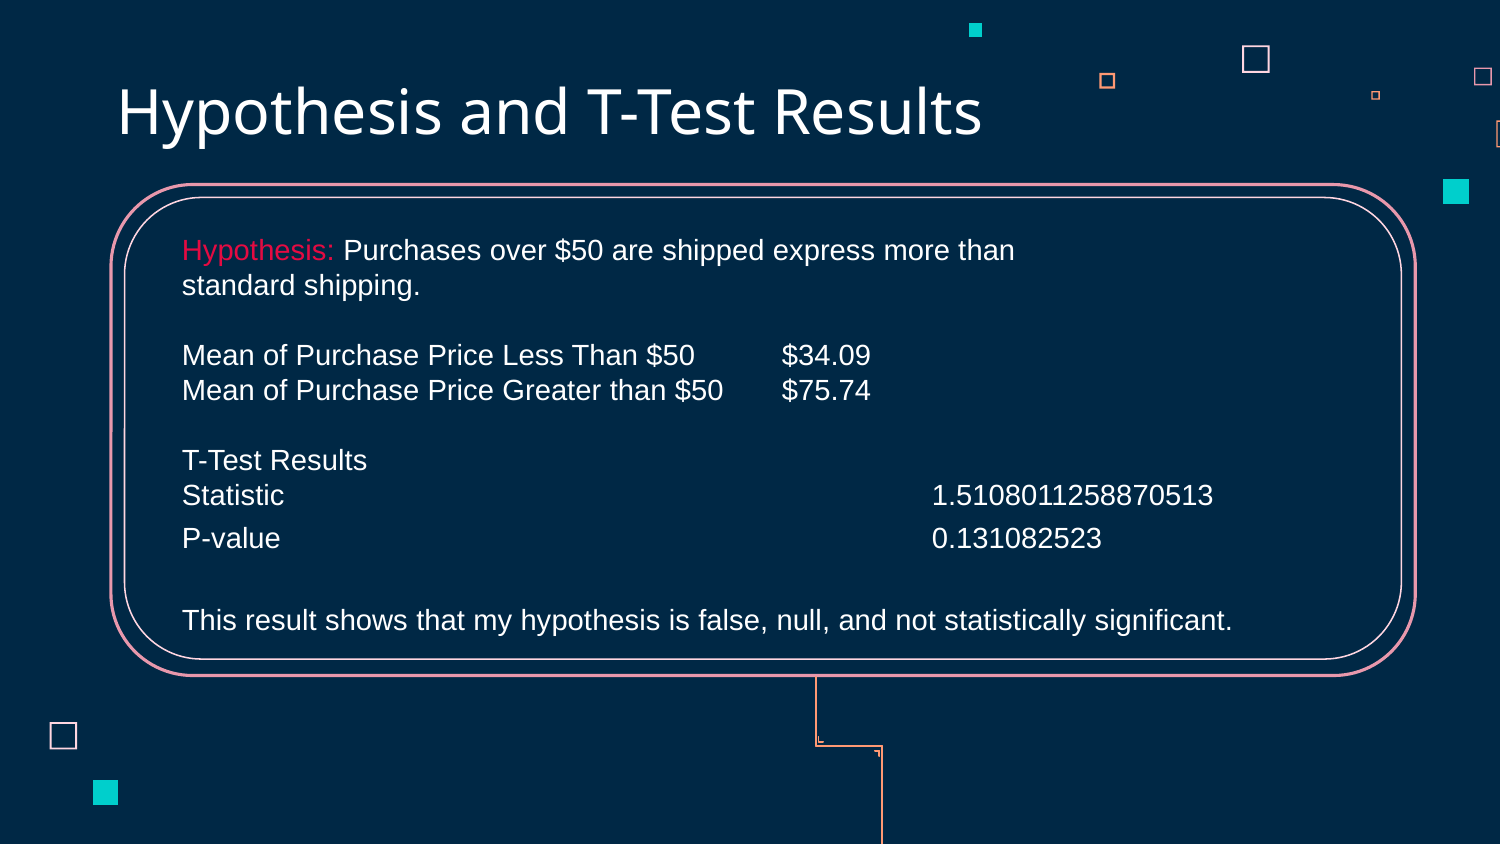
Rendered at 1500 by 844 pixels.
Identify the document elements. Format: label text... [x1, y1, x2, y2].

text_box Hypothesis: Purchases over $50 are shipped express more than standard shipping. Mean of Purchase Price Less Than $50 $34.09 Mean of Purchase Price Greater than $50 $75.74 T-Test Results Statistic 1.5108011258870513 P-value 0.131082523 This result shows that my hypothesis is false, null, and not statistically significant. [167, 224, 1500, 644]
text_box [124, 197, 1383, 660]
text_box [110, 184, 1404, 676]
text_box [808, 677, 963, 844]
title Hypothesis and T-Test Results [101, 67, 1196, 163]
